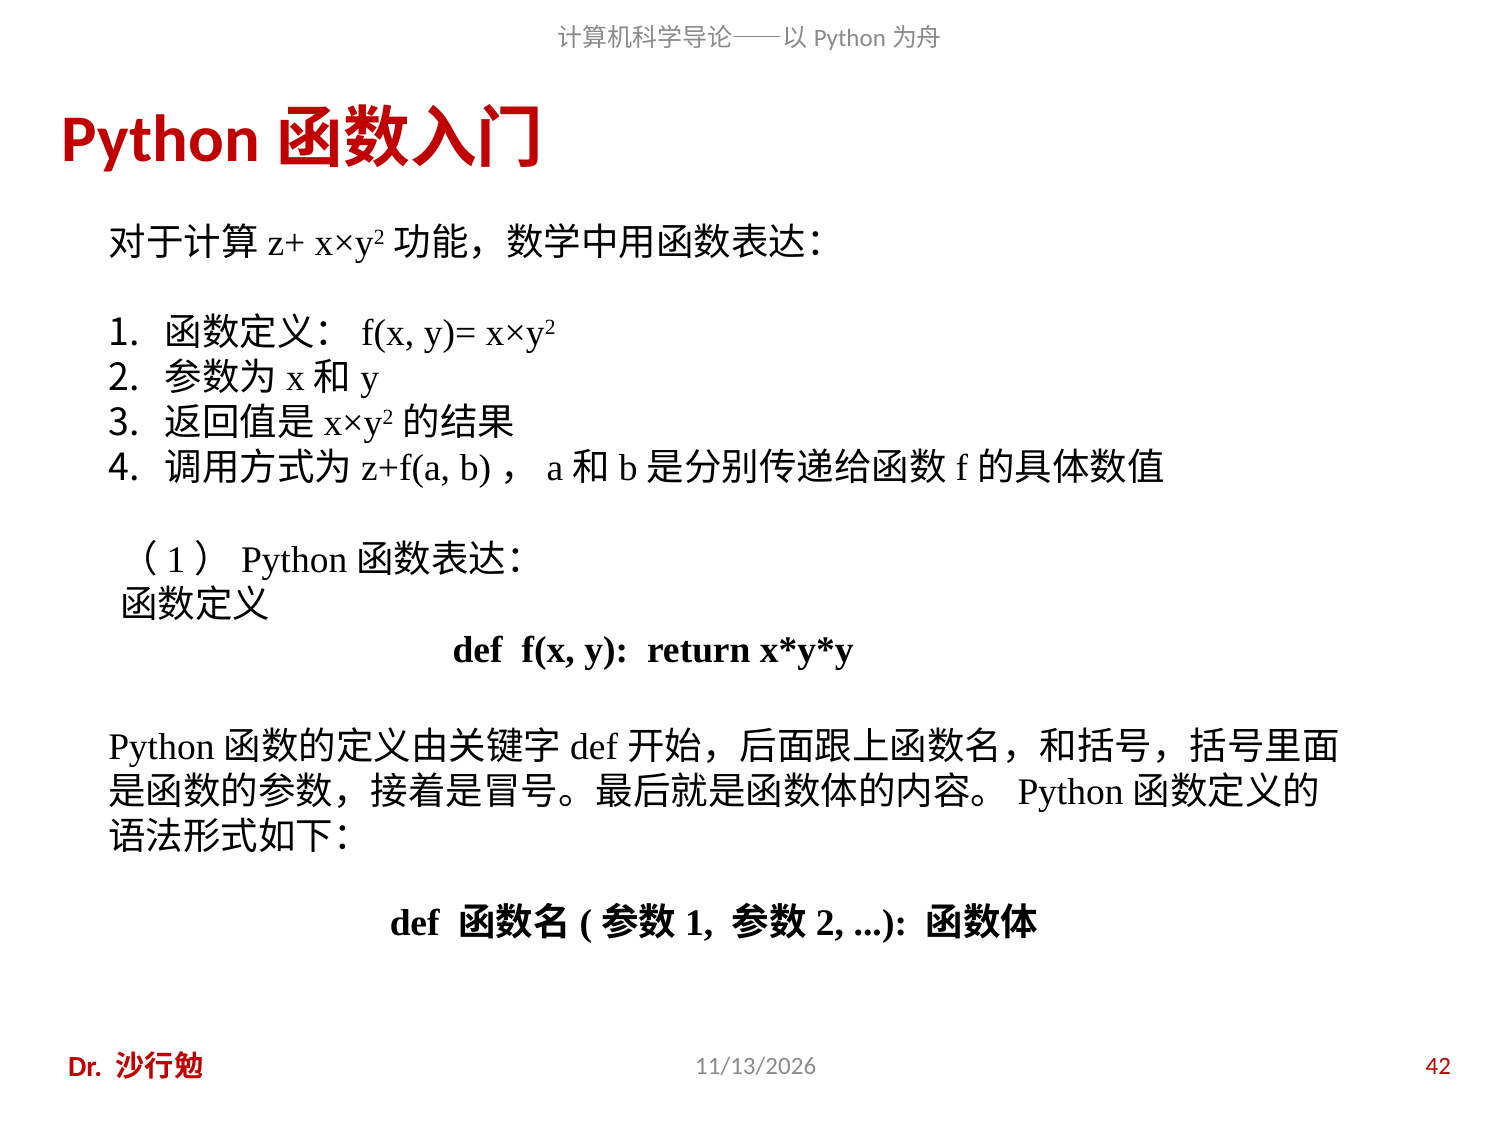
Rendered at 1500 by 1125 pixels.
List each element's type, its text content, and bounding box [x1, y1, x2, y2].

slide_number 42 [1116, 1035, 1467, 1095]
text_box Python函数的定义由关键字def开始，后面跟上函数名，和括号，括号里面是函数的参数，接着是冒号。最后就是函数体的内容。Python函数定义的语法形式如下： [93, 714, 1371, 865]
text_box def 函数名(参数1, 参数2, ...): 函数体 [374, 890, 1078, 951]
text_box 对于计算z+ x×y2功能，数学中用函数表达： 函数定义：f(x, y)= x×y2 参数为x和y 返回值是x×y2的结果 调用方式为z+f(a, b)，a和b是分别传递给函数f的具体数值 [93, 210, 1395, 496]
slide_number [501, 1035, 1010, 1095]
text_box （1）Python函数表达： 函数定义 def f(x, y): return x*y*y [105, 527, 1102, 678]
title Python函数入门 [46, 82, 1397, 188]
footer Dr. 沙行勉 [53, 1035, 386, 1095]
